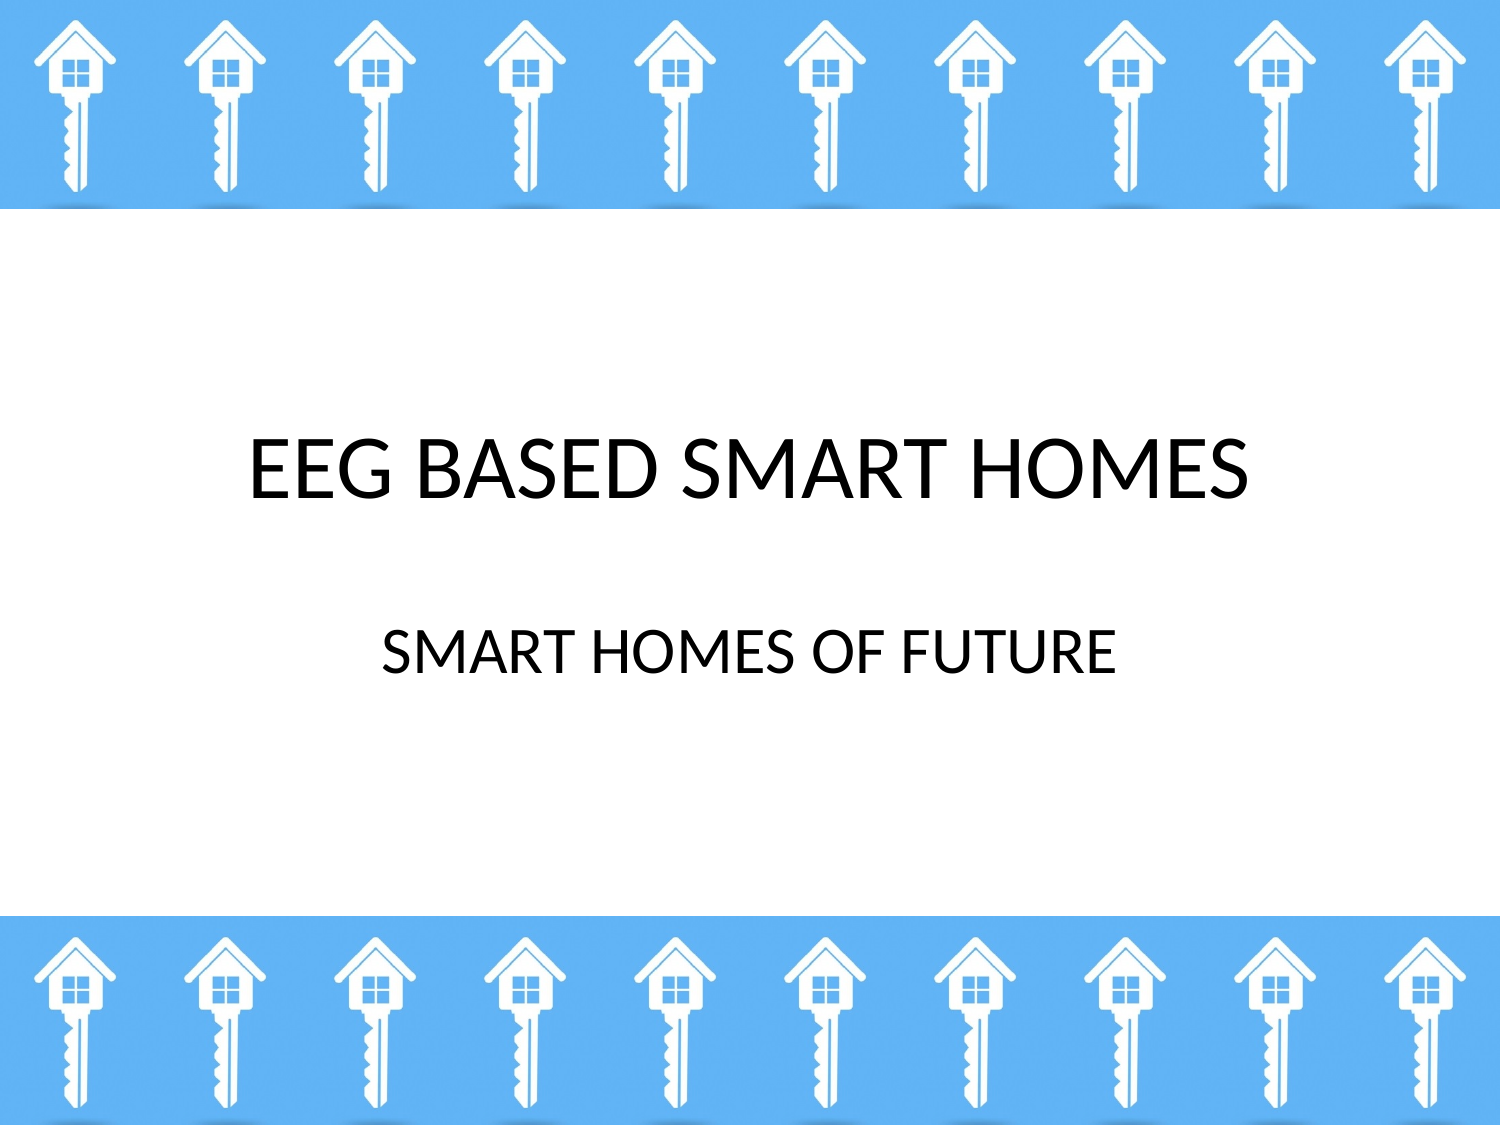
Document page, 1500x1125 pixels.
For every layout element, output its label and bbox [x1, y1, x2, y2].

text_box [0, 0, 1500, 1125]
